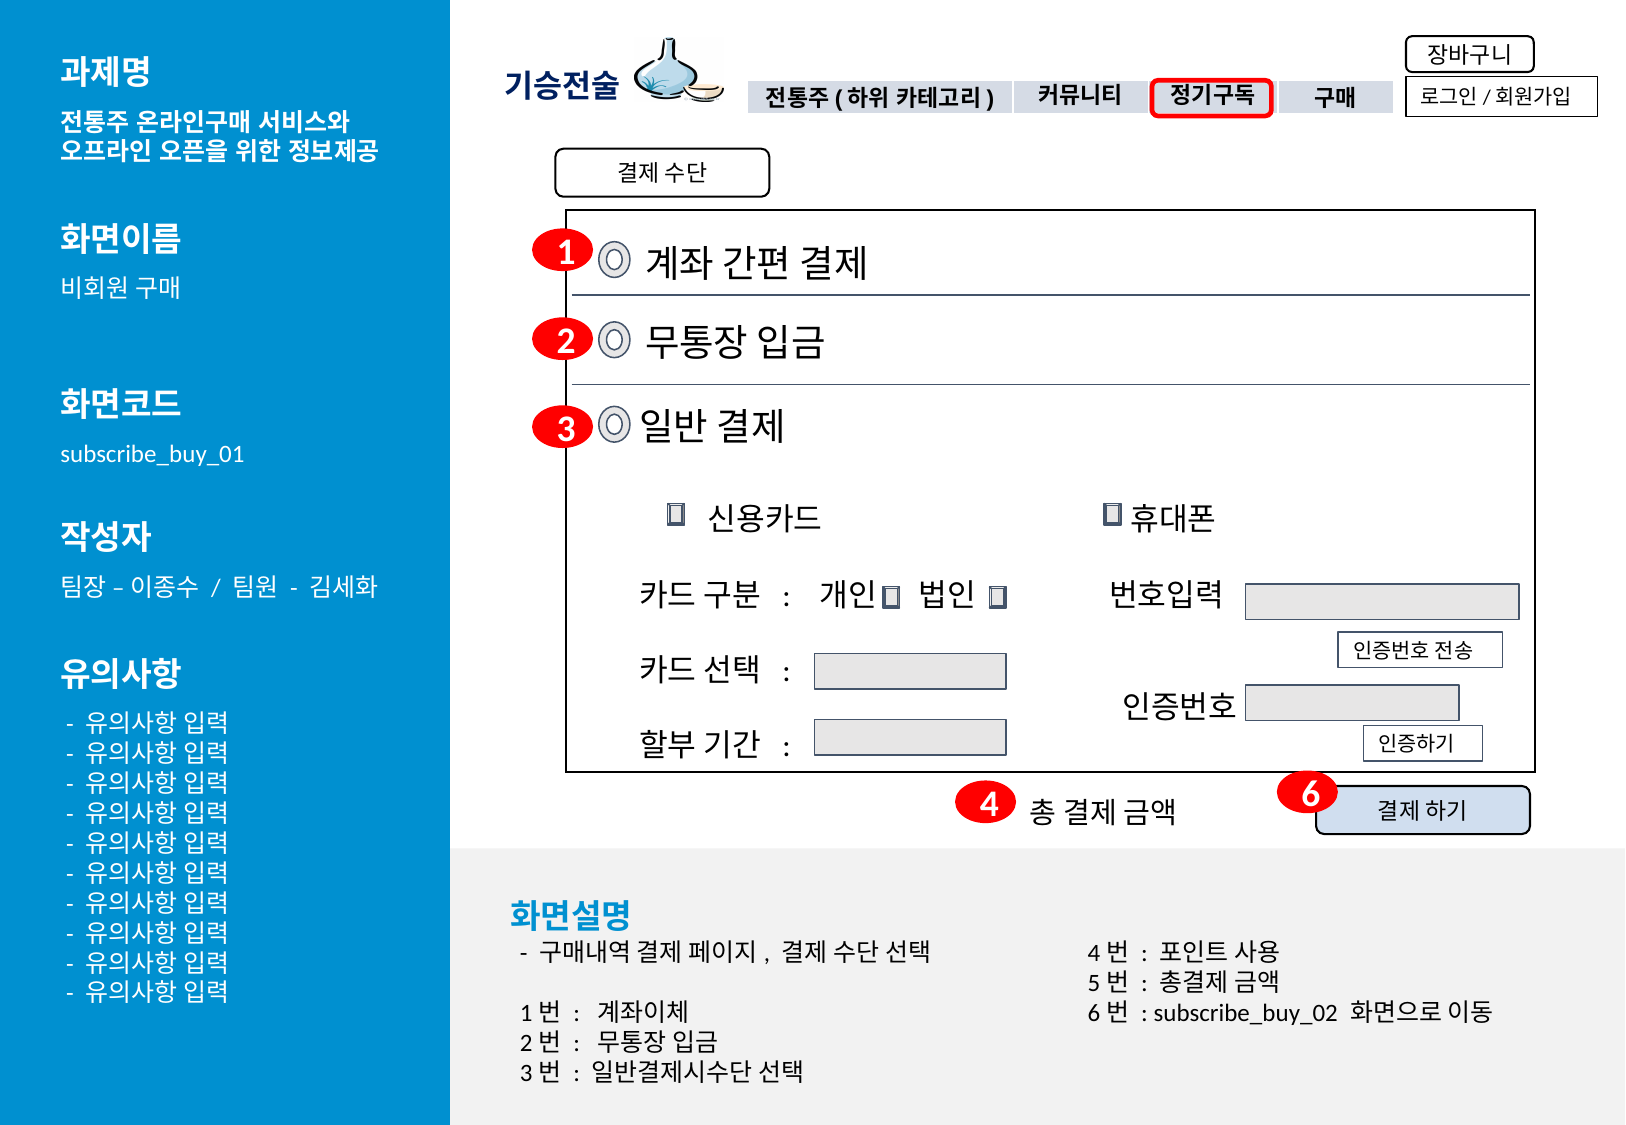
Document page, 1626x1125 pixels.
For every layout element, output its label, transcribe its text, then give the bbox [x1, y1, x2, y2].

text_box 로그인/회원가입 [1405, 76, 1598, 117]
text_box [450, 848, 1625, 1125]
text_box 2 [533, 318, 593, 359]
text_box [45, 509, 402, 610]
text_box 총 결제 금액 [1015, 744, 1308, 845]
text_box 장바구니 [1405, 36, 1534, 73]
text_box 무통장 입금 [630, 304, 1225, 380]
picture [633, 36, 725, 102]
text_box [566, 210, 1536, 772]
text_box [989, 586, 1006, 609]
text_box [0, 0, 450, 1125]
text_box [1104, 503, 1121, 525]
table_header 구매 [1279, 81, 1393, 113]
text_box - 구매내역 결제 페이지, 결제 수단 선택 1번 : 계좌이체 2번 : 무통장 입금 3번 : 일반결제시수단 선택 [504, 929, 1090, 1094]
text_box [45, 210, 402, 311]
text_box [1245, 684, 1460, 721]
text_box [45, 645, 402, 1019]
text_box [814, 719, 1006, 756]
text_box 1 [533, 229, 593, 271]
text_box [882, 586, 900, 609]
text_box [598, 241, 630, 278]
text_box 화면설명 [495, 887, 661, 943]
text_box [598, 406, 630, 443]
text_box 4번 : 포인트 사용 5번 : 총결제 금액 6번 : subscribe_buy_02 화면으로 이동 [1072, 928, 1625, 1064]
text_box [667, 503, 685, 525]
text_box [1151, 80, 1272, 116]
table_header 정기구독 [1270, 81, 1277, 113]
text_box [814, 653, 1006, 690]
text_box 인증하기 [1363, 725, 1483, 762]
text_box 결제 하기 [1316, 785, 1531, 835]
table_header 전통주(하위 카테고리) [748, 81, 1012, 113]
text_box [45, 375, 402, 476]
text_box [45, 44, 420, 205]
text_box [598, 321, 630, 358]
text_box 인증번호 전송 [1338, 631, 1503, 668]
text_box 기승전술 [480, 36, 645, 112]
text_box 결제 수단 [555, 148, 770, 197]
text_box 일반 결제 신용카드 휴대폰 카드 구분 : 개인 법인 번호입력 카드 선택 : 인증번호 할부 기간 : [624, 393, 1503, 778]
text_box 계좌 간편 결제 [630, 225, 1225, 294]
text_box 6 [1277, 771, 1337, 813]
text_box 4 [956, 781, 1016, 823]
table_header 정기구독 [1149, 81, 1154, 113]
text_box 3 [533, 406, 593, 447]
text_box [1245, 583, 1520, 620]
table_header 커뮤니티 [1014, 81, 1148, 113]
